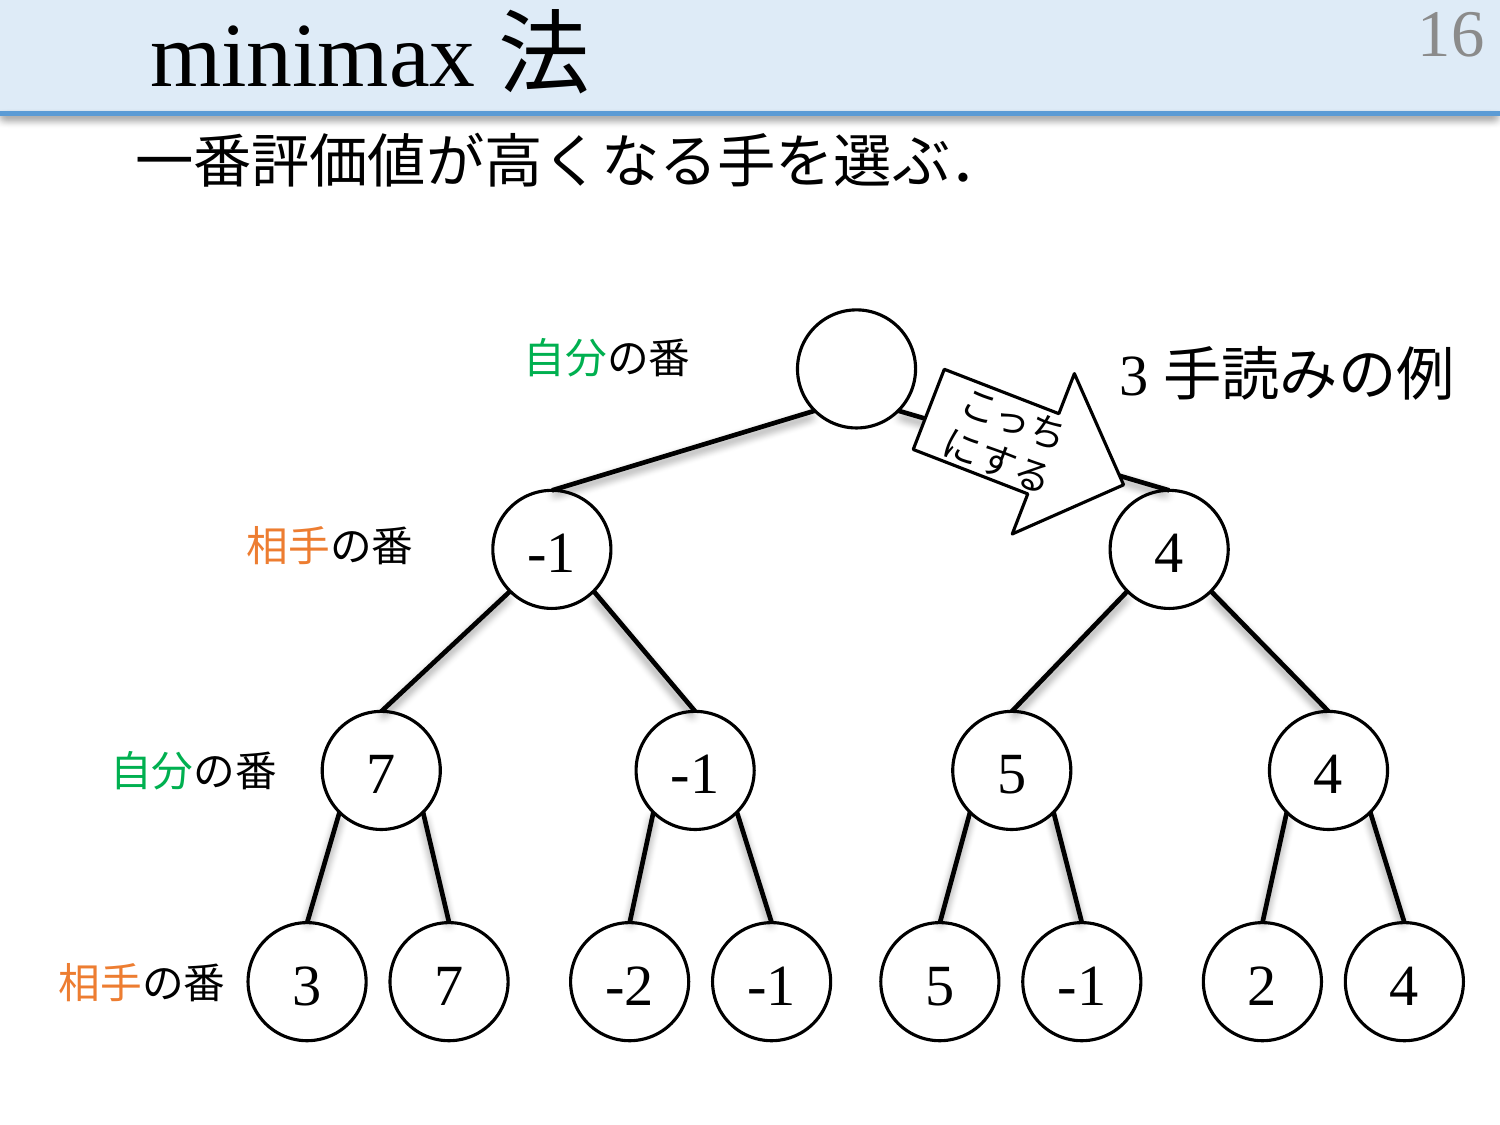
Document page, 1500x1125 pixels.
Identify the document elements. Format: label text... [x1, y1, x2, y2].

text_box 3手読みの例 [1105, 330, 1470, 415]
text_box 自分の番 [95, 737, 300, 803]
text_box 相手の番 [232, 511, 437, 577]
text_box 3 [248, 921, 368, 1043]
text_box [1261, 811, 1288, 924]
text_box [736, 811, 773, 924]
text_box 7 [320, 710, 442, 832]
text_box [795, 308, 918, 430]
text_box こっちにする [1010, 502, 1089, 536]
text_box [306, 811, 341, 924]
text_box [593, 590, 696, 712]
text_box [629, 811, 654, 924]
text_box -1 [491, 489, 613, 611]
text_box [551, 410, 816, 491]
text_box 7 [388, 921, 510, 1043]
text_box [1210, 590, 1330, 712]
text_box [1053, 811, 1083, 924]
text_box -2 [569, 921, 691, 1043]
text_box -1 [1021, 921, 1143, 1043]
text_box 5 [879, 921, 1001, 1043]
title minimax法 [135, 0, 1373, 114]
text_box 2 [1201, 921, 1324, 1043]
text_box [380, 590, 511, 712]
text_box 4 [1343, 921, 1466, 1043]
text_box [1369, 811, 1405, 924]
text_box -1 [634, 710, 756, 832]
text_box 自分の番 [508, 324, 713, 390]
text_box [939, 811, 971, 924]
text_box -1 [710, 921, 833, 1043]
text_box 5 [951, 710, 1073, 832]
text_box 4 [1267, 710, 1390, 832]
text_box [1011, 590, 1128, 712]
text_box こっちにする [927, 367, 1052, 409]
text_box 4 [1108, 489, 1230, 611]
text_box 相手の番 [43, 948, 248, 1014]
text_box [897, 410, 1170, 491]
list 一番評価値が高くなる手を選ぶ． [135, 124, 1405, 290]
slide_number 16 [1162, 0, 1500, 60]
text_box こっちにする [1058, 372, 1092, 409]
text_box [422, 811, 450, 924]
